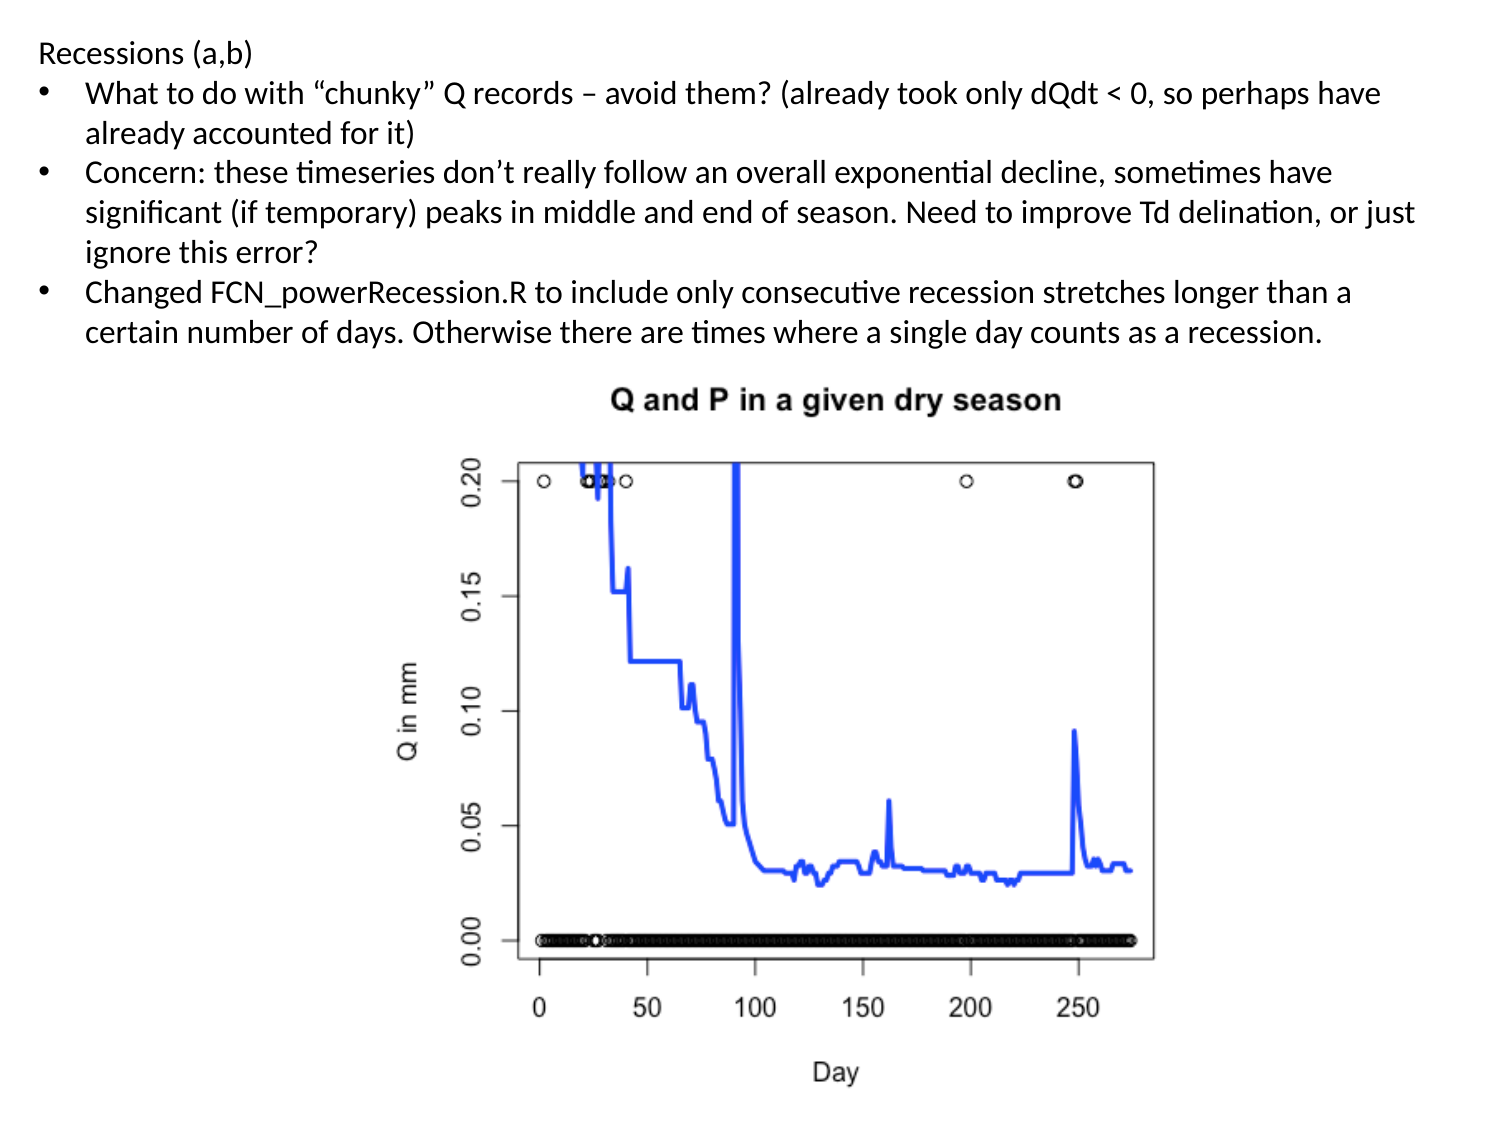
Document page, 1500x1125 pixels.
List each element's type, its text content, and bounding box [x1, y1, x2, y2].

text_box Recessions (a,b) What to do with “chunky” Q records – avoid them? (already took only dQdt < 0, so perhaps have already accounted for it) Concern: these timeseries don’t really follow an overall exponential decline, sometimes have significant (if temporary) peaks in middle and end of season. Need to improve Td delination, or just ignore this error? Changed FCN_powerRecession.R to include only consecutive recession stretches longer than a certain number of days. Otherwise there are times where a single day counts as a recession. [23, 23, 1470, 358]
picture [390, 361, 1173, 1100]
